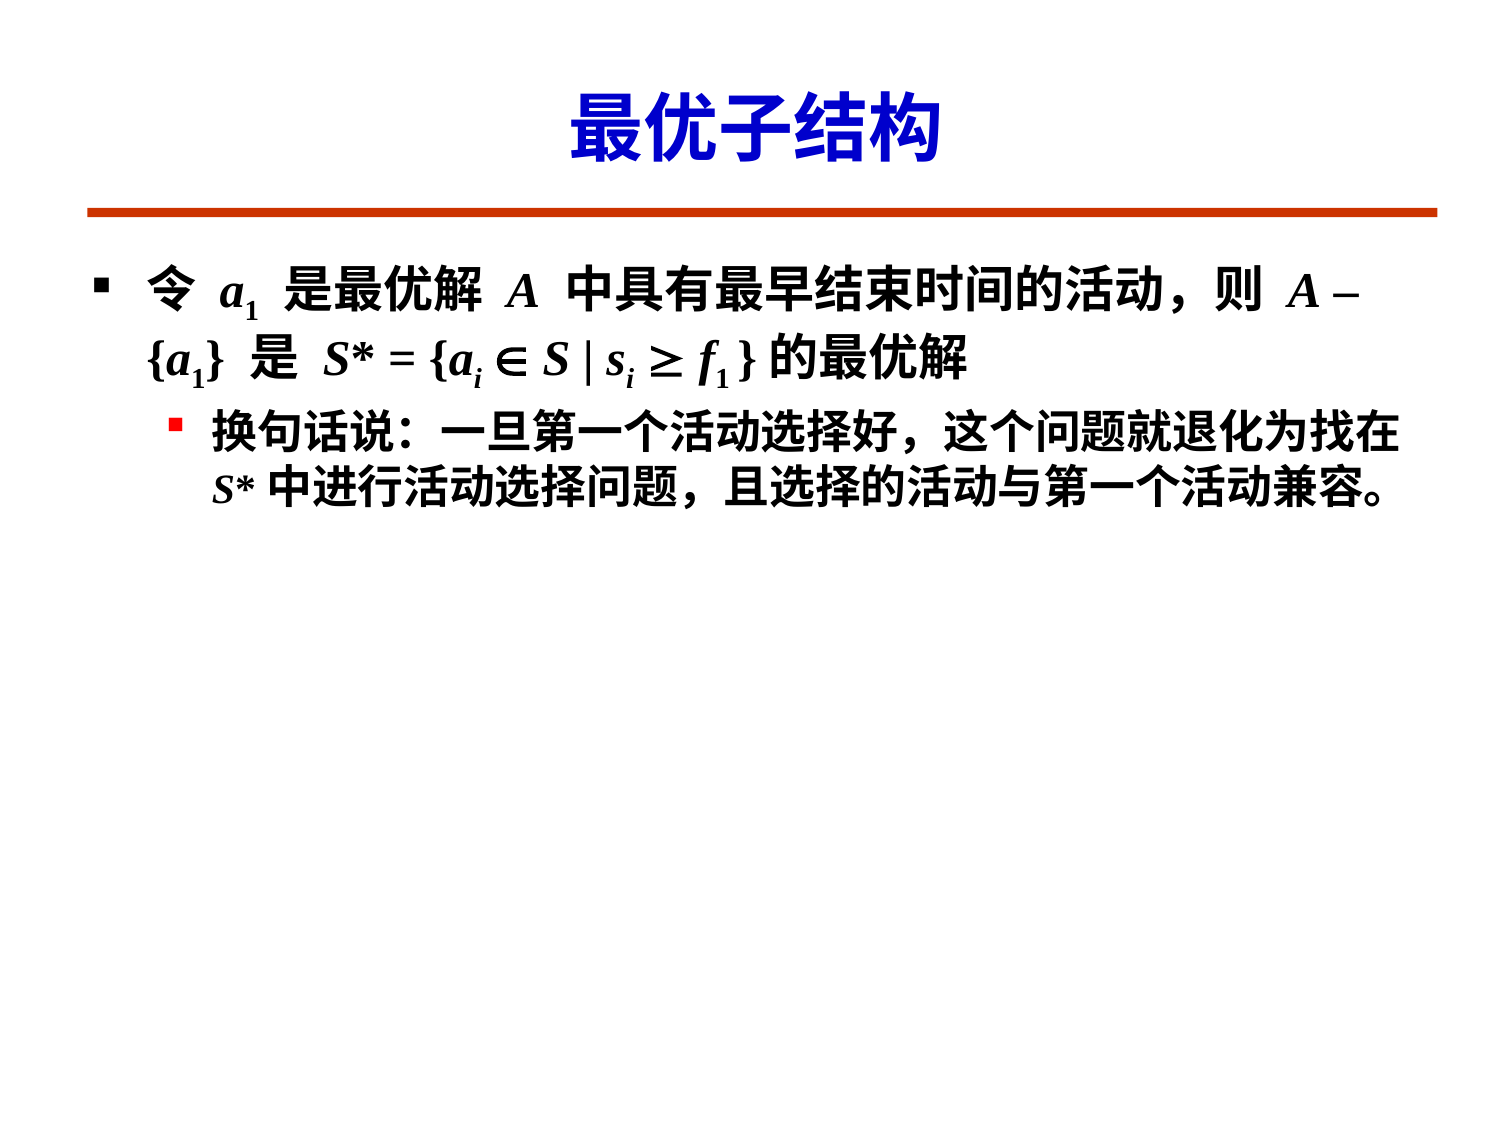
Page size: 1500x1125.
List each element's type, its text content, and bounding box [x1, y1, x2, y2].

list 令 a1 是最优解 A 中具有最早结束时间的活动，则 A – {a1} 是 S* = {ai  S | si  f1 }的最优解 换句话说：一旦第一个活动选择好，这个问题就退化为找在S*中进行活动选择问题，且选择的活动与第一个活动兼容。 [75, 249, 1438, 1000]
title 最优子结构 [75, 50, 1438, 200]
